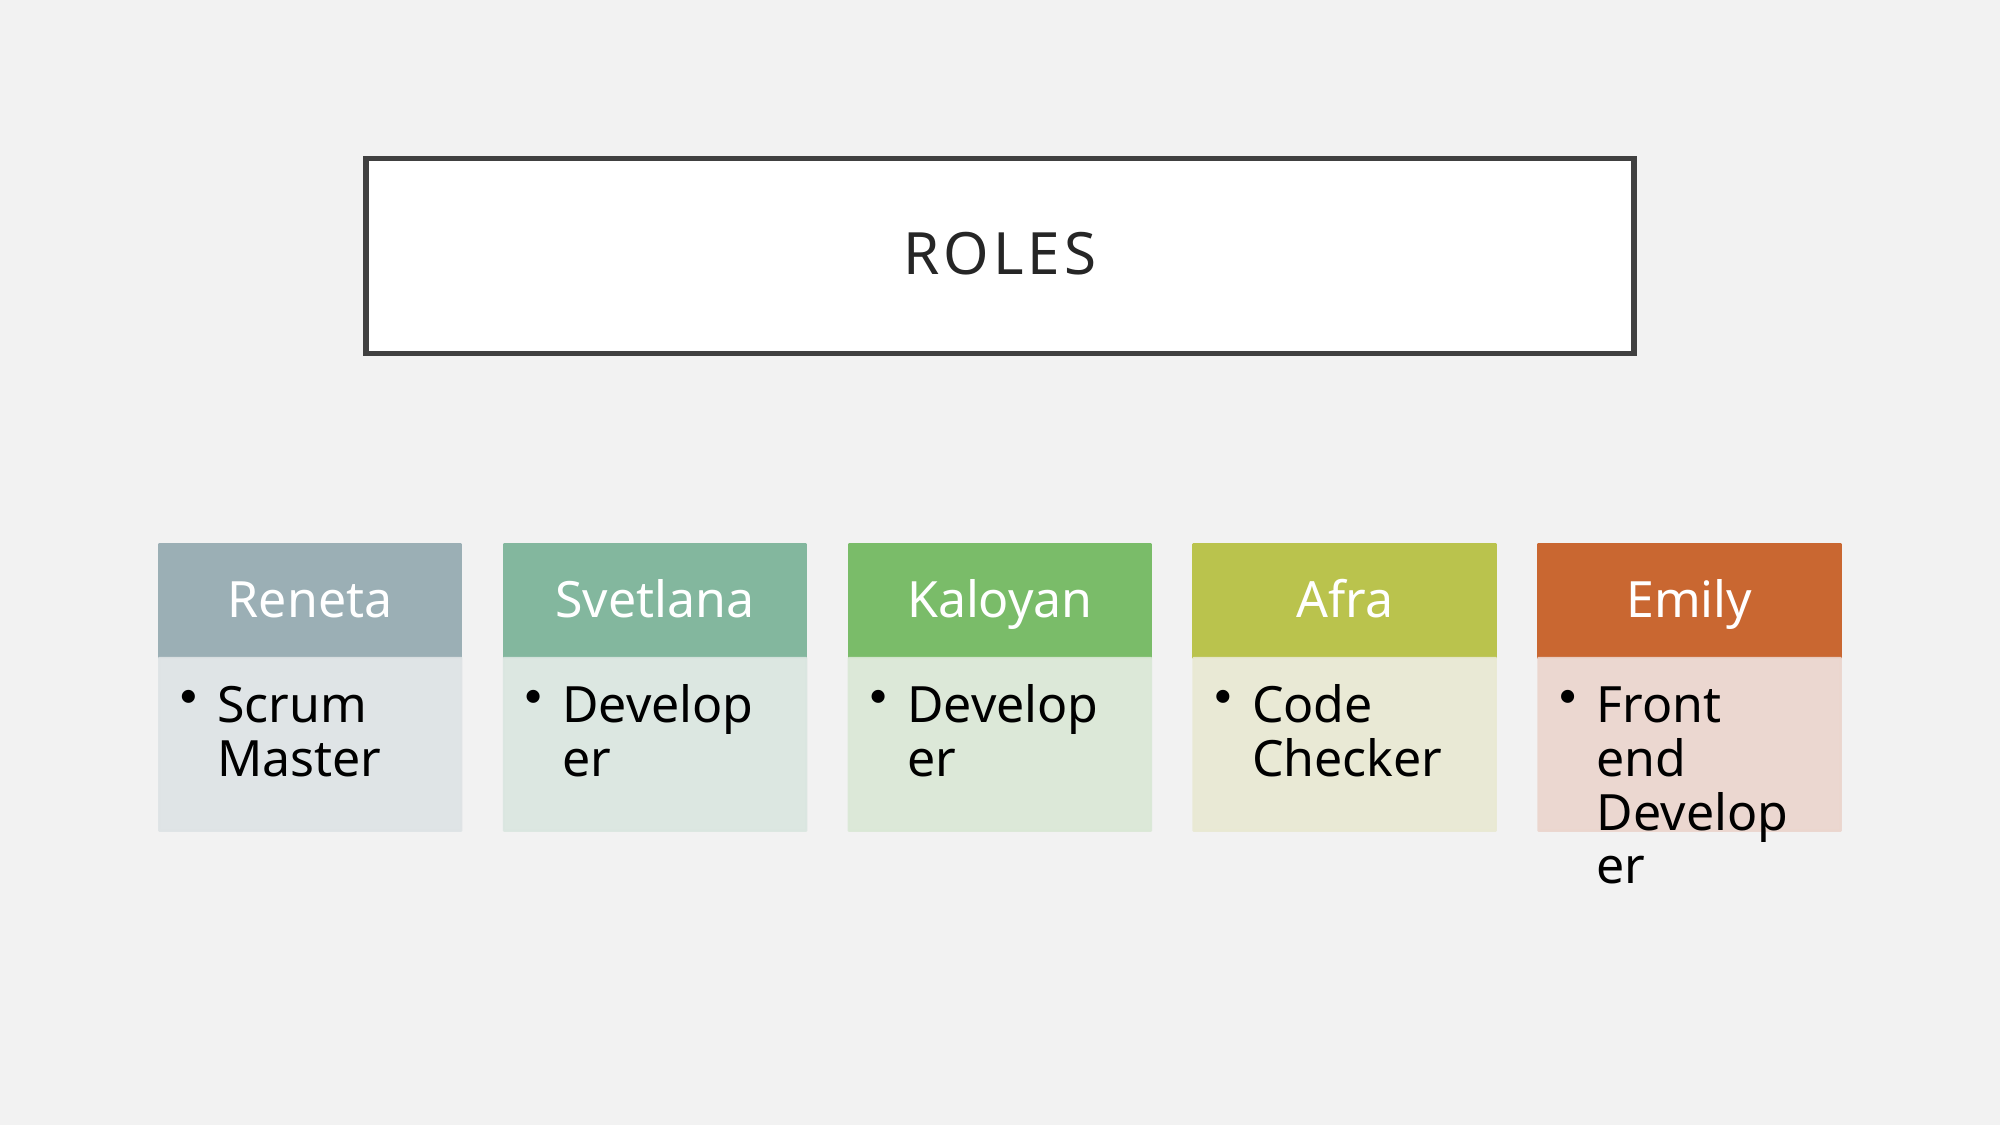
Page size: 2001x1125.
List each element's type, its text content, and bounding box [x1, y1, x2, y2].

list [158, 432, 1842, 943]
title Roles [363, 156, 1637, 356]
